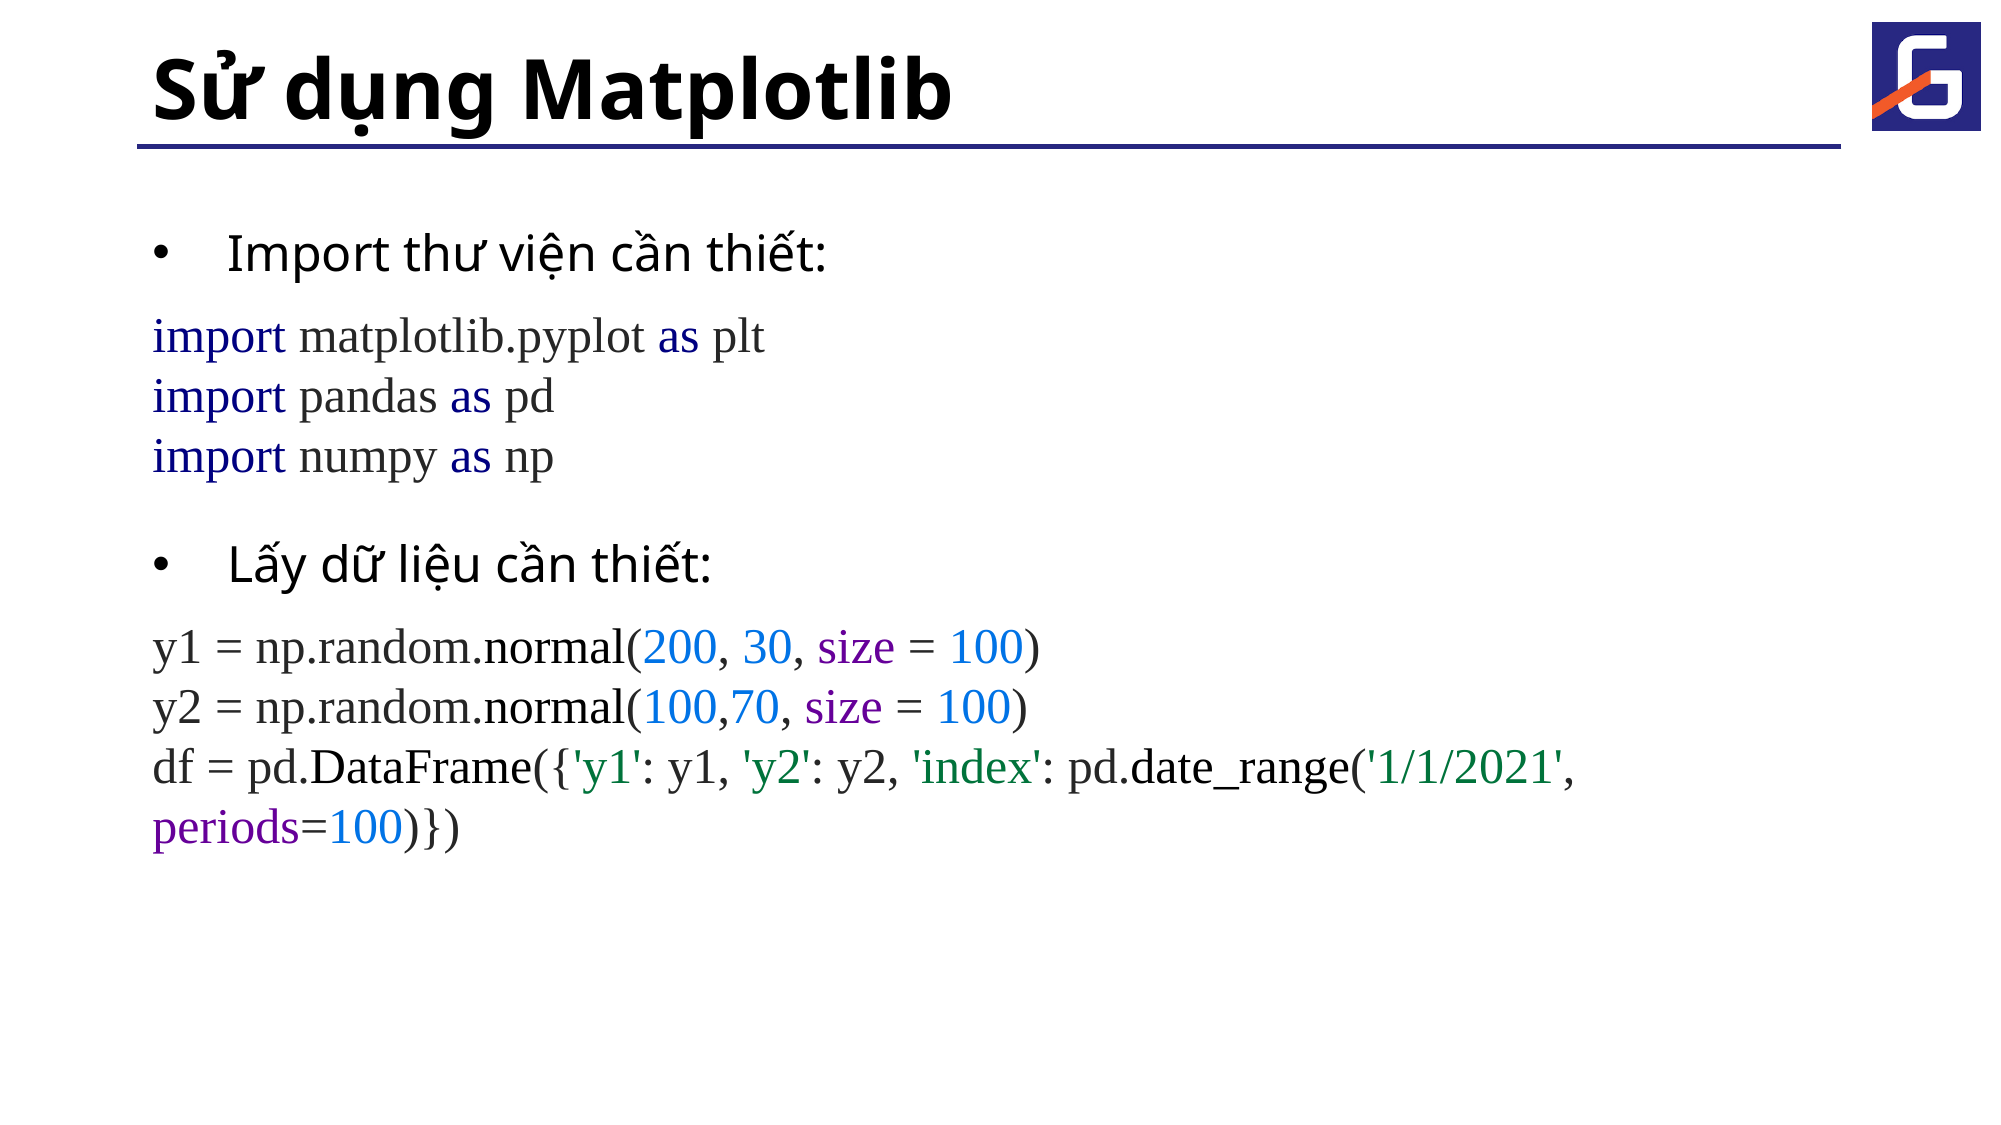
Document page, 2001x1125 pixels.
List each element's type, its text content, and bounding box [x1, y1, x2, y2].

list Import thư viện cần thiết: import matplotlib.pyplot as plt import pandas as pd import numpy as np Lấy dữ liệu cần thiết: y1 = np.random.normal(200, 30, size = 100) y2 = np.random.normal(100,70, size = 100) df = pd.DataFrame({'y1': y1, 'y2': y2, 'index': pd.date_range('1/1/2021', periods=100)}) [137, 183, 1863, 1014]
title Sử dụng Matplotlib [137, 26, 1863, 160]
picture [1872, 22, 1981, 131]
